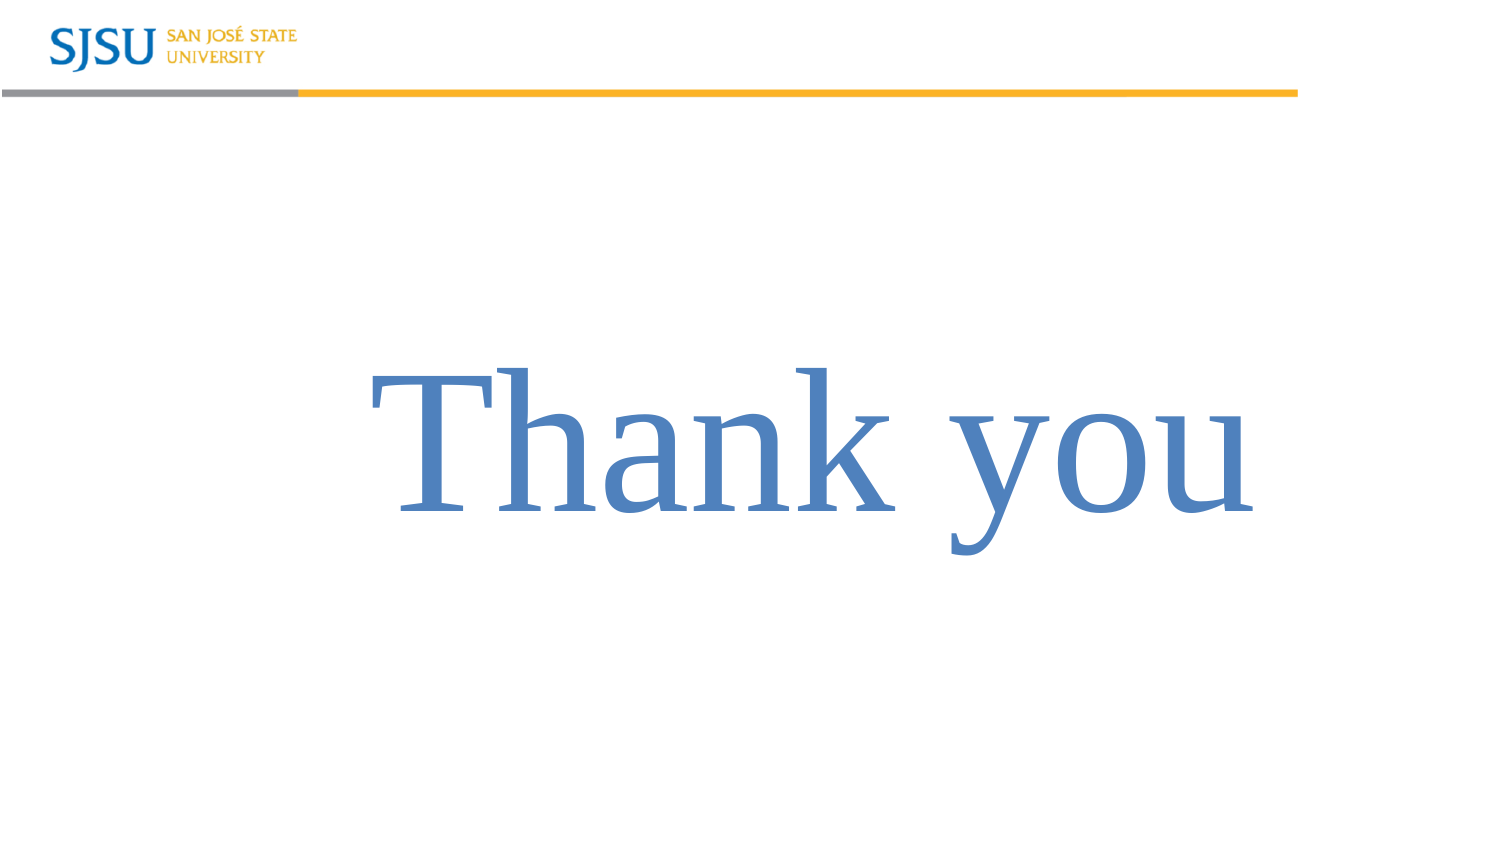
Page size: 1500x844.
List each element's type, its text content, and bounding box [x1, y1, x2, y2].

picture [2, 0, 1298, 397]
list Thank you [51, 147, 1343, 725]
